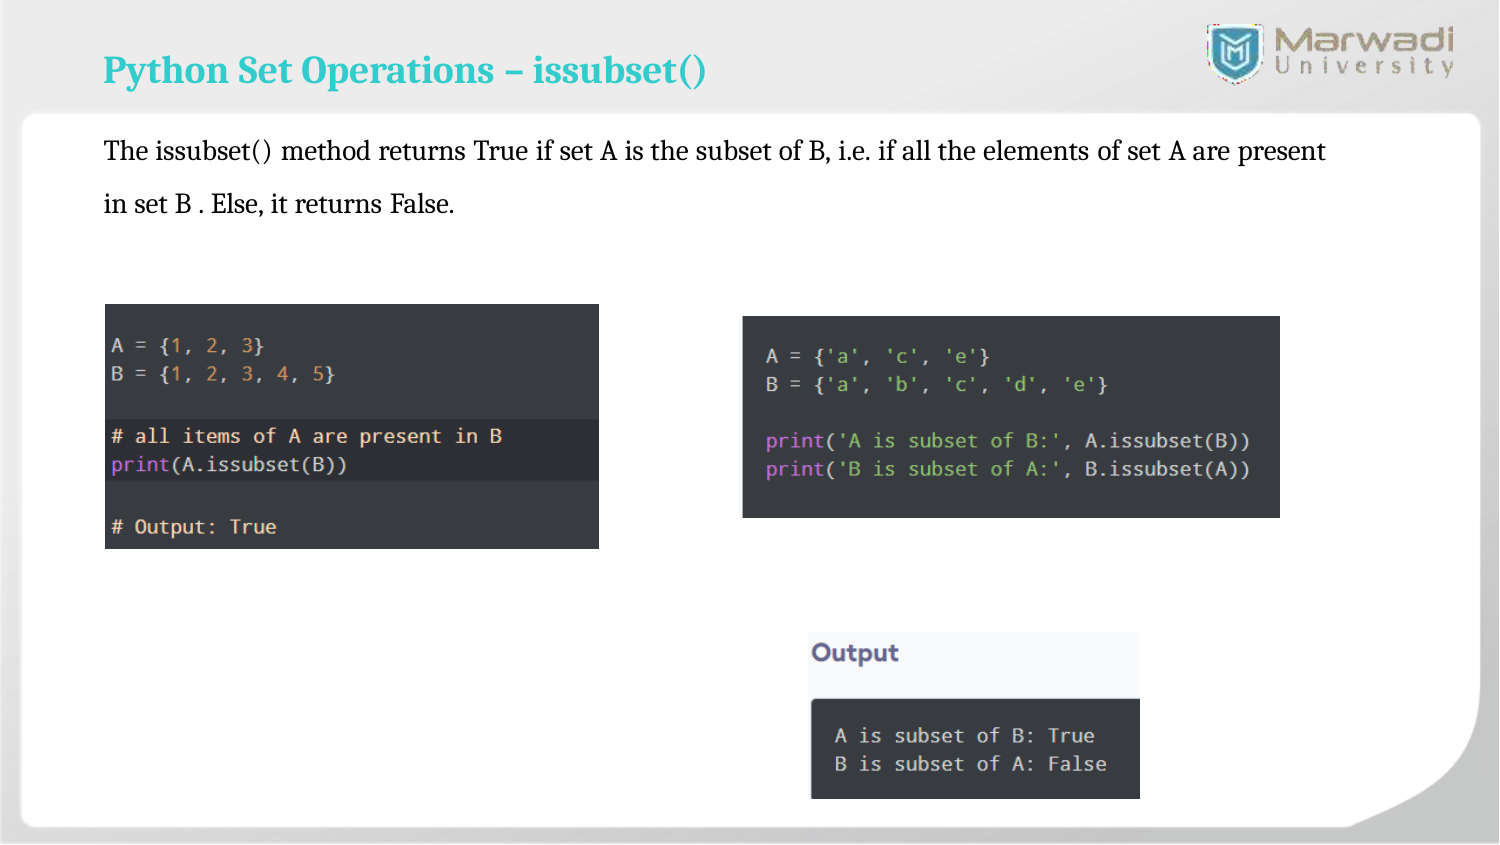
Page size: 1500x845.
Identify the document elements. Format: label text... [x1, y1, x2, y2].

title Python Set Operations – issubset() [101, 41, 731, 111]
text_box The issubset() method returns True if set A is the subset of B, i.e. if all the elements of set A are present in set B . Else, it returns False. [101, 111, 1382, 220]
picture [0, 0, 1499, 844]
